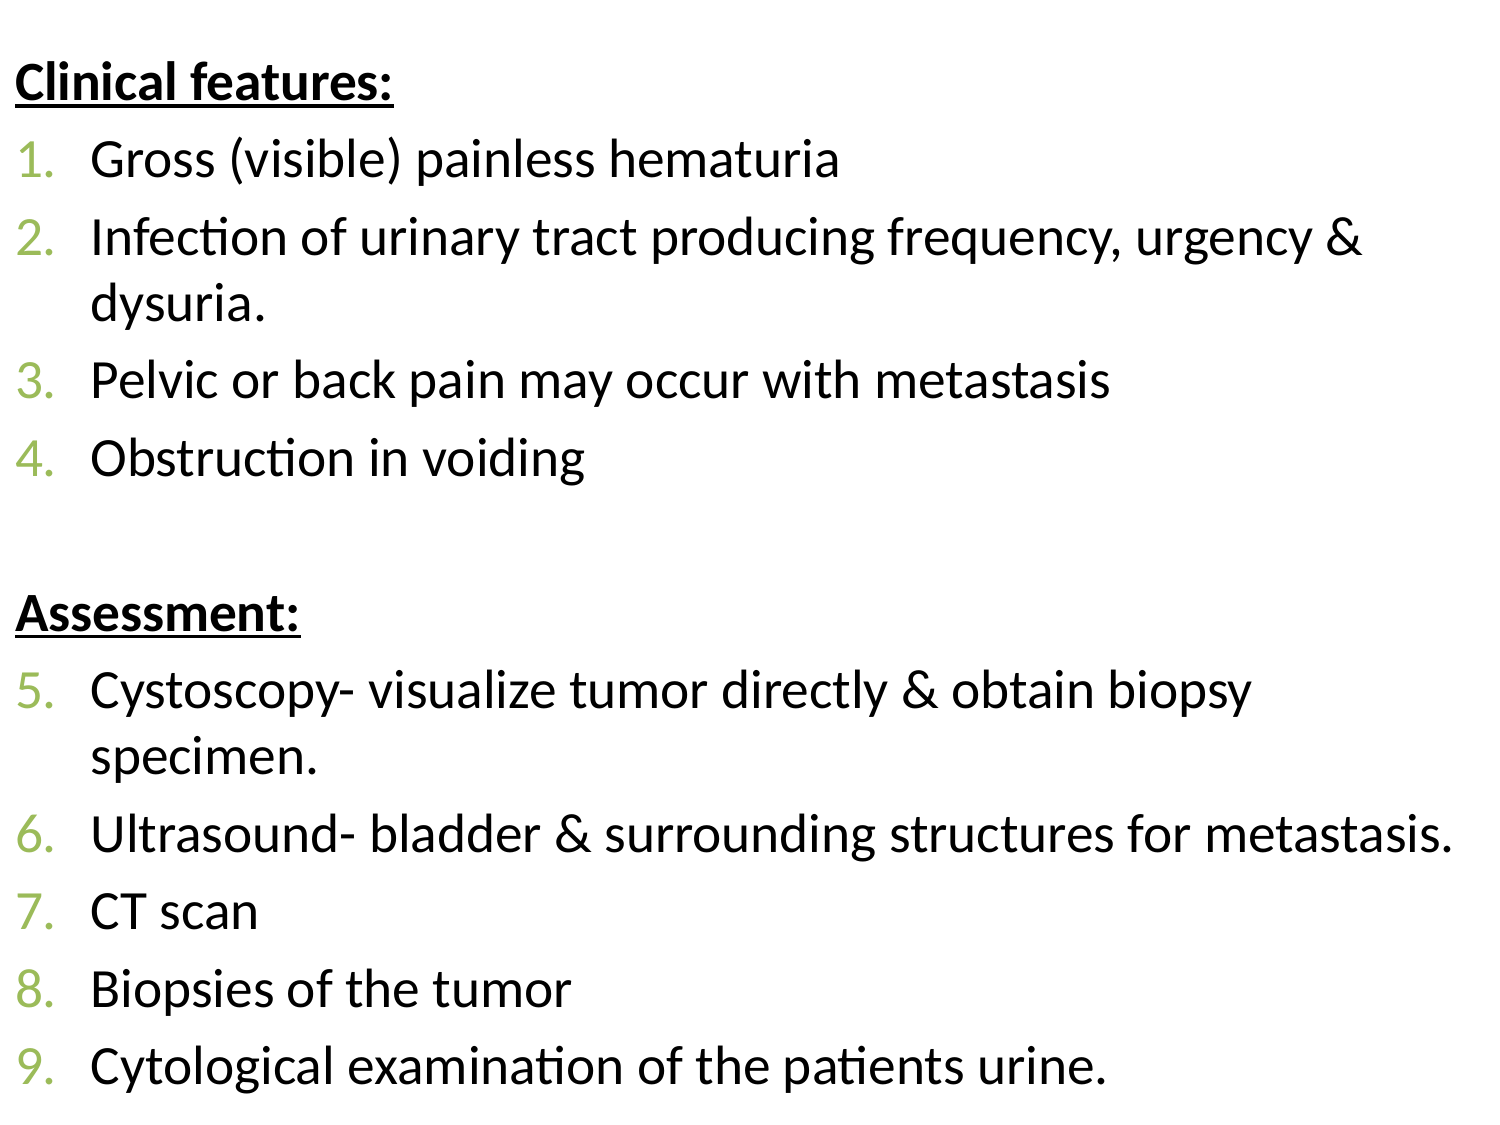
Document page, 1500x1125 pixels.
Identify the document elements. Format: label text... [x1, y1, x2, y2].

list Clinical features: Gross (visible) painless hematuria Infection of urinary tract producing frequency, urgency & dysuria. Pelvic or back pain may occur with metastasis Obstruction in voiding Assessment: Cystoscopy- visualize tumor directly & obtain biopsy specimen. Ultrasound- bladder & surrounding structures for metastasis. CT scan Biopsies of the tumor Cytological examination of the patients urine. [0, 37, 1475, 1125]
